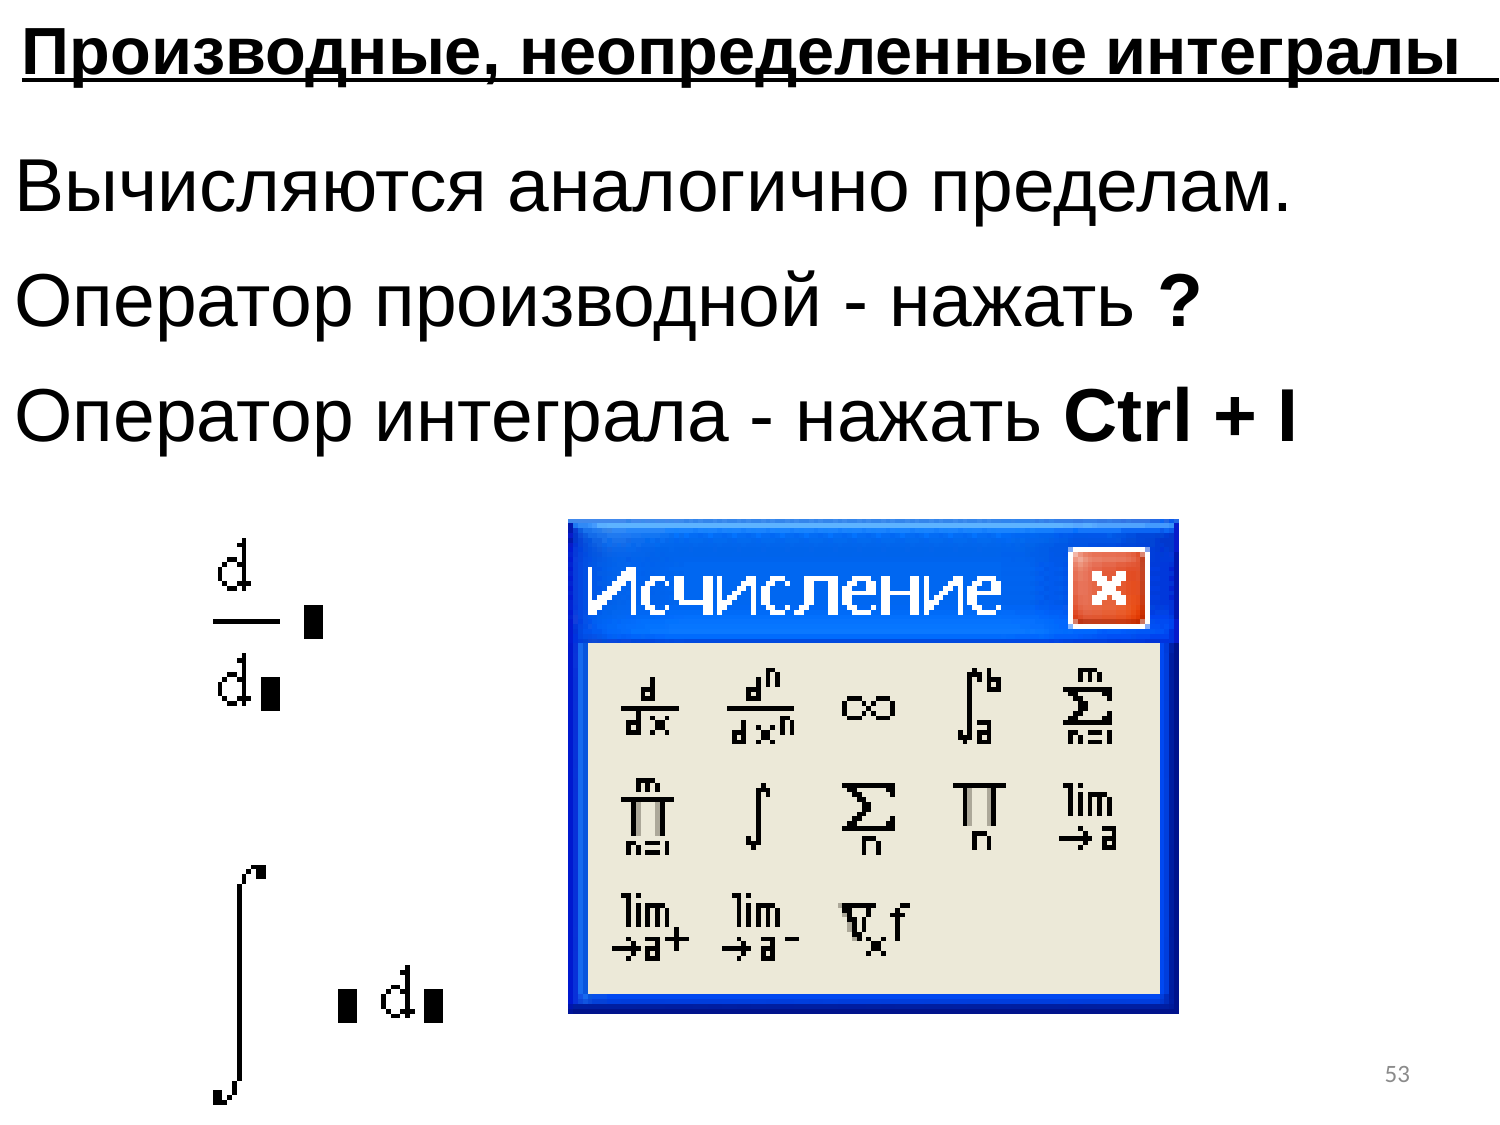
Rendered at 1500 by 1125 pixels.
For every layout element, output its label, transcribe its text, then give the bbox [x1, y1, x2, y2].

slide_number 53 [1223, 1042, 1425, 1103]
picture [163, 506, 1219, 1125]
text_box Вычисляются аналогично пределам. Оператор производной - нажать ? Оператор интеграла - нажать Ctrl + I [0, 128, 1407, 464]
text_box Производные, неопределенные интегралы [6, 0, 1500, 96]
